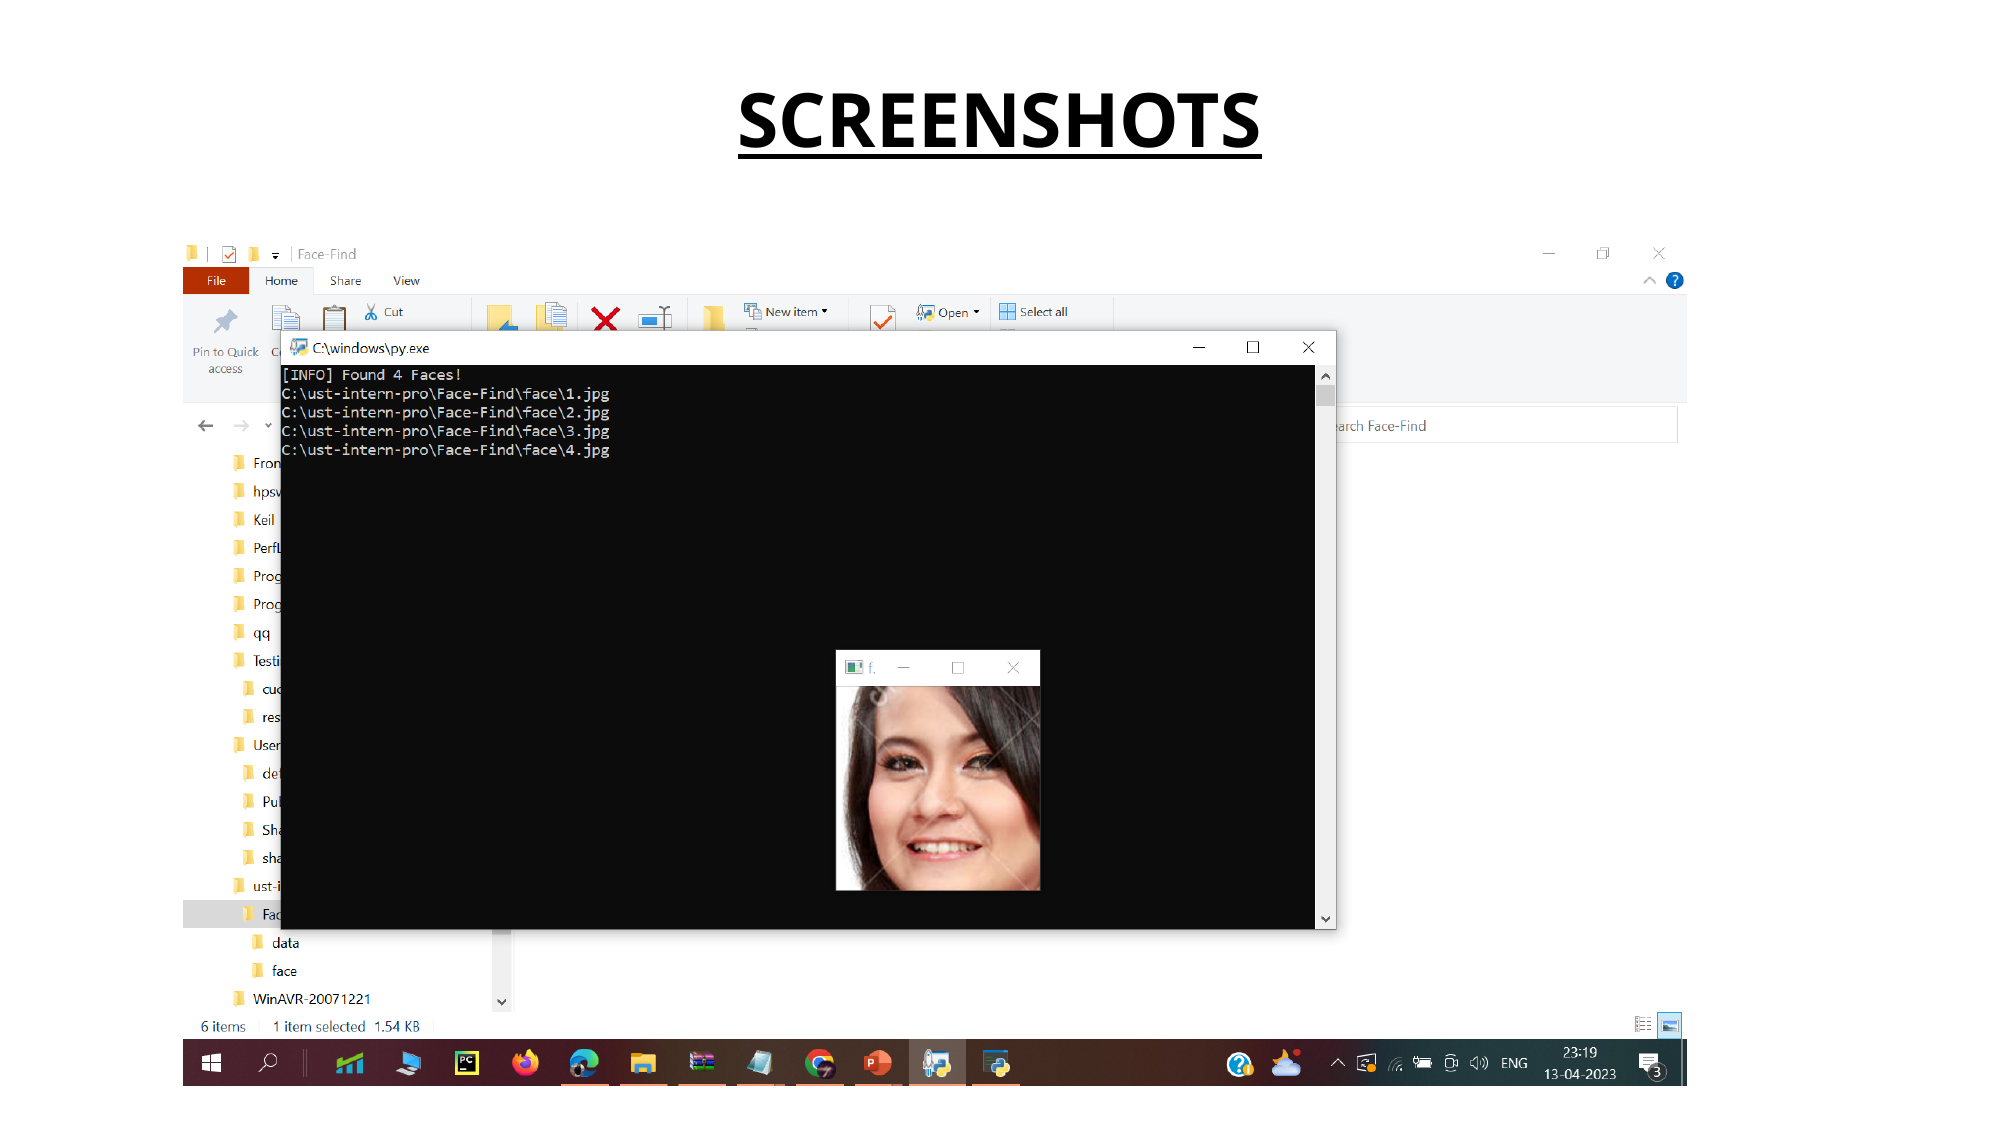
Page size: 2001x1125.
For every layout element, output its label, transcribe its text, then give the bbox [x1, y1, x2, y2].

title SCREENSHOTS [137, 59, 1863, 278]
picture [183, 240, 1687, 1086]
